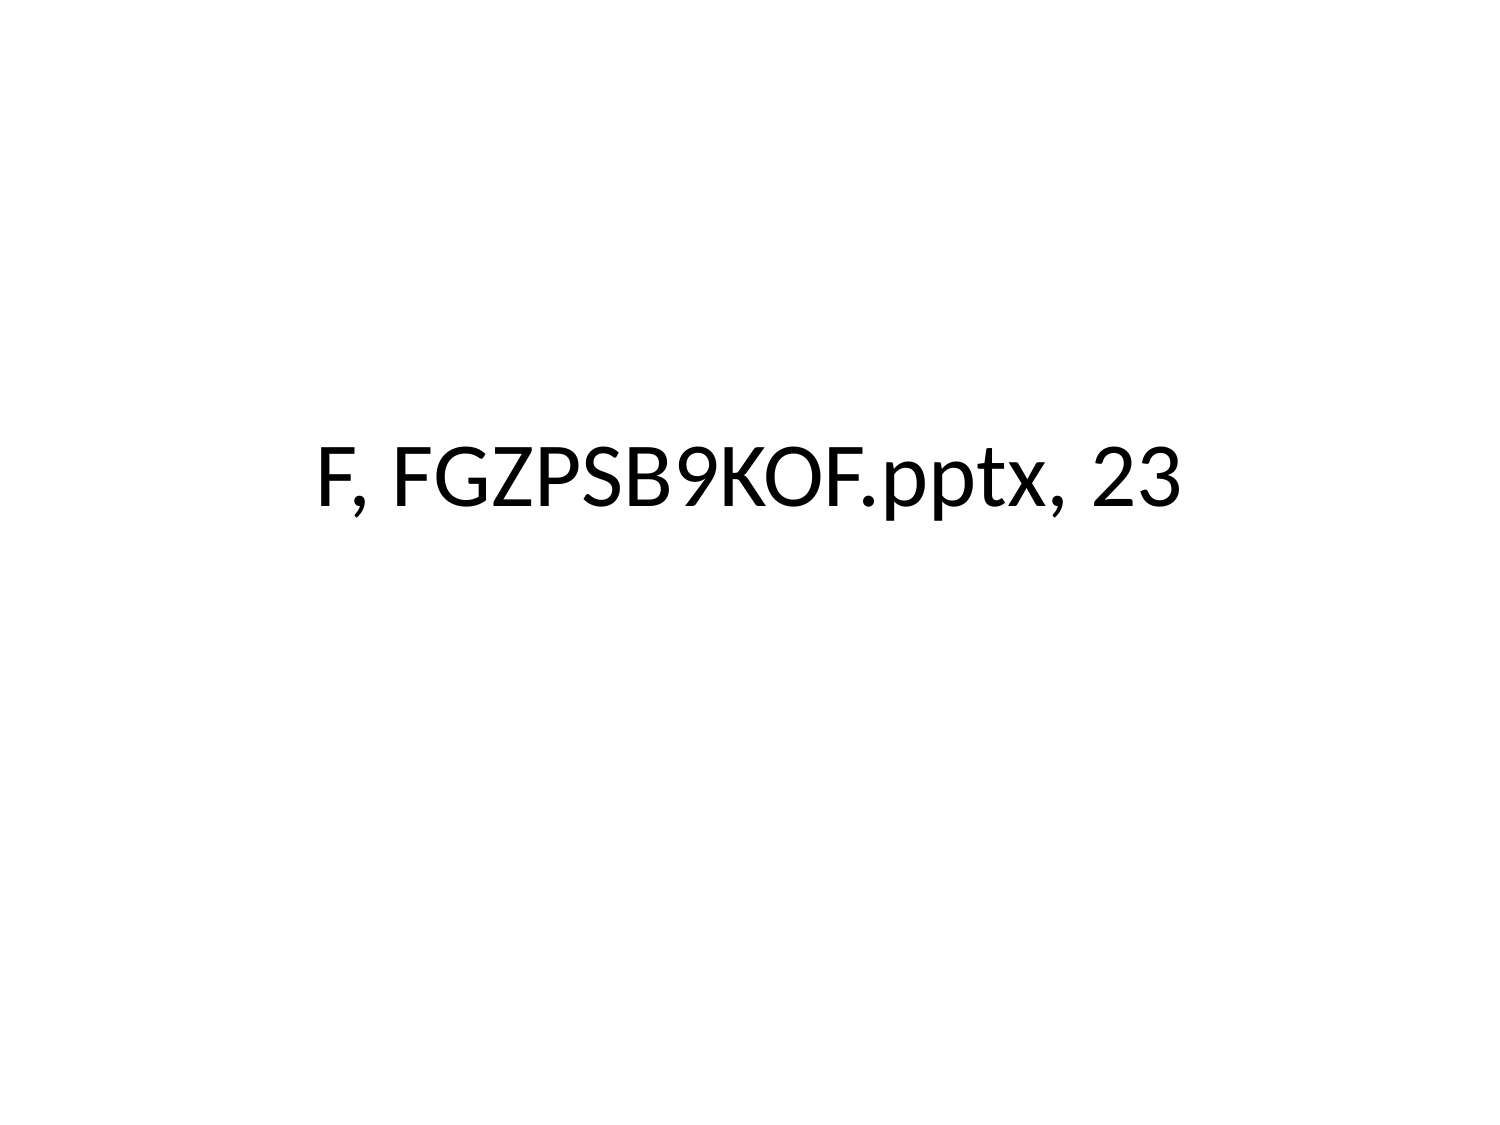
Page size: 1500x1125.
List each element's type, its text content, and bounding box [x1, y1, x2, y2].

title F, FGZPSB9KOF.pptx, 23 [112, 349, 1388, 591]
